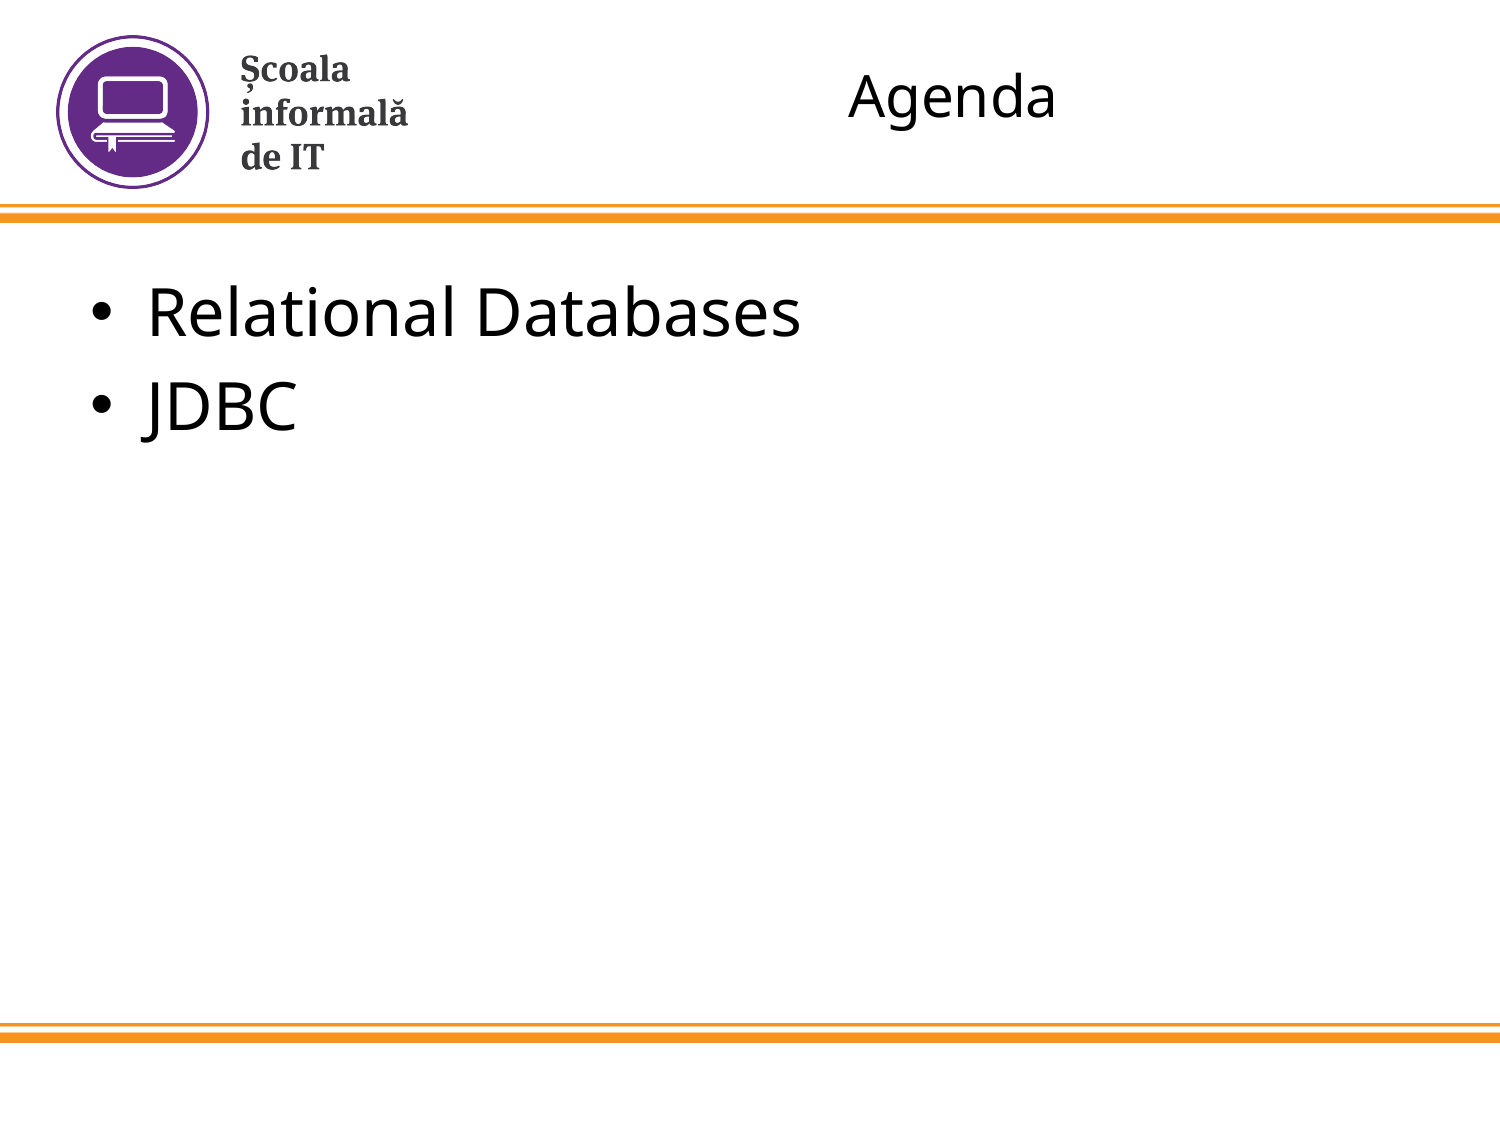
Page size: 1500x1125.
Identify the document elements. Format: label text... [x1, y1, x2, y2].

picture [0, 1023, 1500, 1043]
picture [56, 35, 408, 189]
list Relational Databases JDBC [75, 262, 1425, 1005]
picture [0, 204, 1500, 223]
title Agenda [481, 45, 1425, 143]
